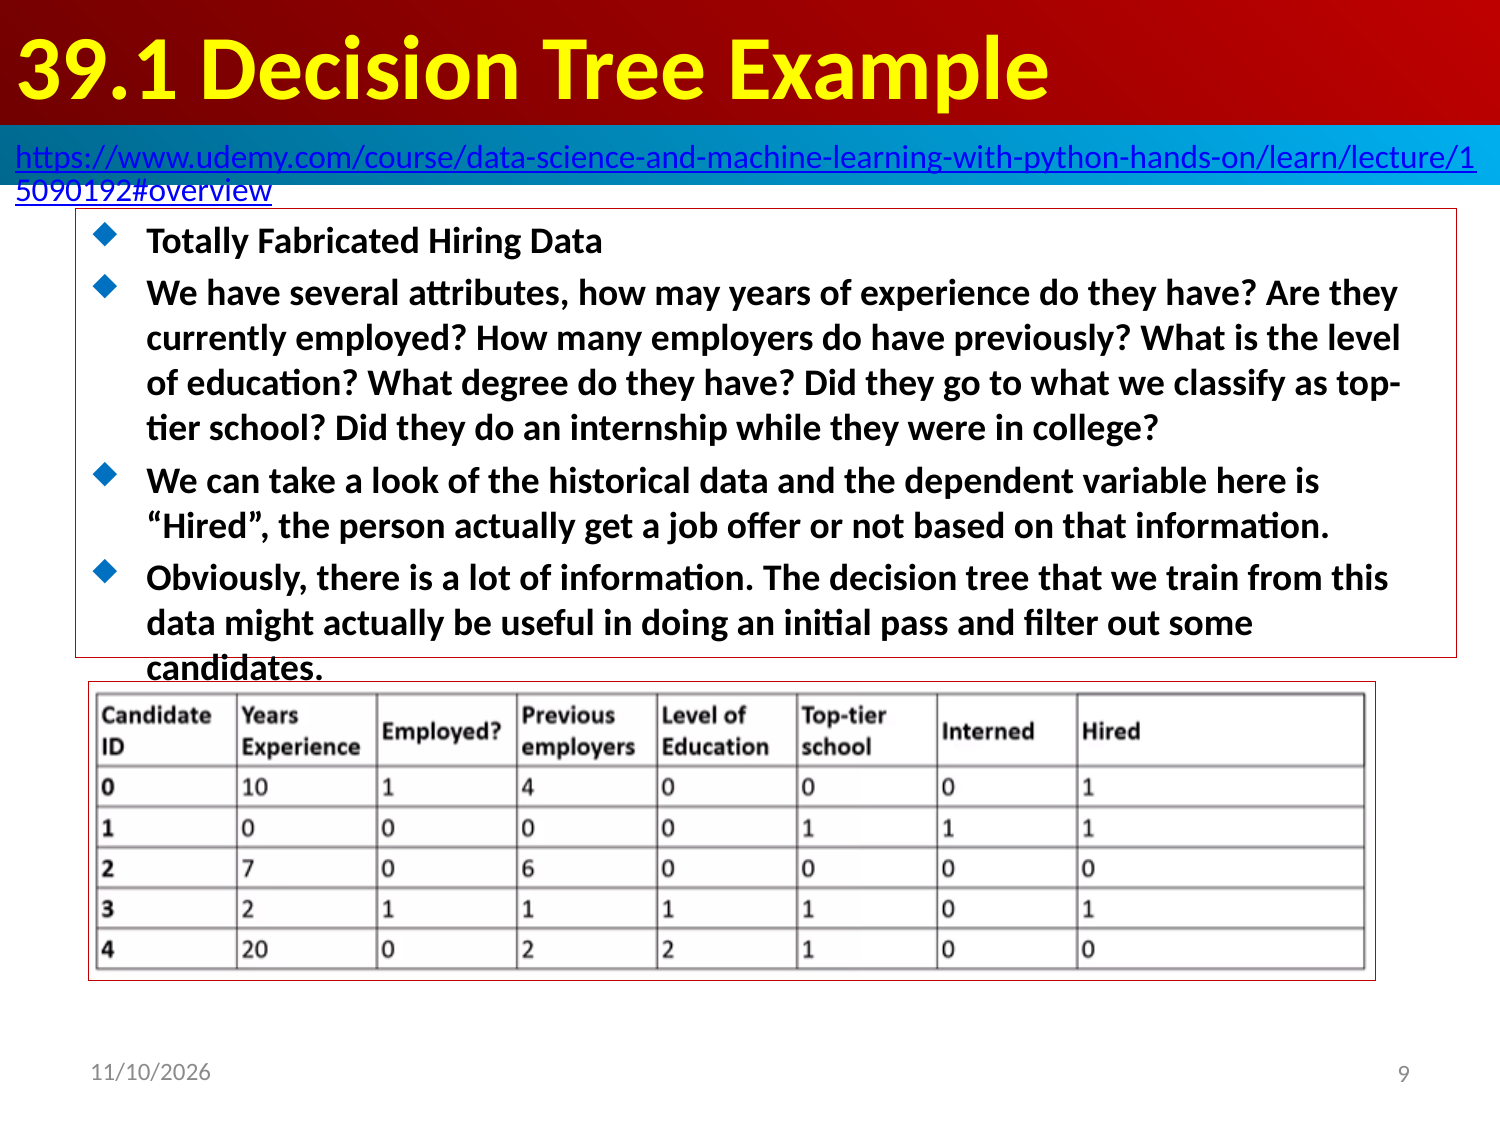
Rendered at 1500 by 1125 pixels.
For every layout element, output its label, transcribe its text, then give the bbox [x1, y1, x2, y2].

slide_number 9 [1074, 1042, 1425, 1103]
title 39.1 Decision Tree Example [0, 0, 1500, 125]
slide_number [75, 1040, 425, 1101]
text_box https://www.udemy.com/course/data-science-and-machine-learning-with-python-hands-on/learn/lecture/15090192#overview [0, 125, 1500, 185]
subtitle Totally Fabricated Hiring Data We have several attributes, how may years of experience do they have? Are they currently employed? How many employers do have previously? What is the level of education? What degree do they have? Did they go to what we classify as top-tier school? Did they do an internship while they were in college? We can take a look of the historical data and the dependent variable here is “Hired”, the person actually get a job offer or not based on that information. Obviously, there is a lot of information. The decision tree that we train from this data might actually be useful in doing an initial pass and filter out some candidates. [75, 208, 1457, 658]
picture [88, 681, 1377, 981]
